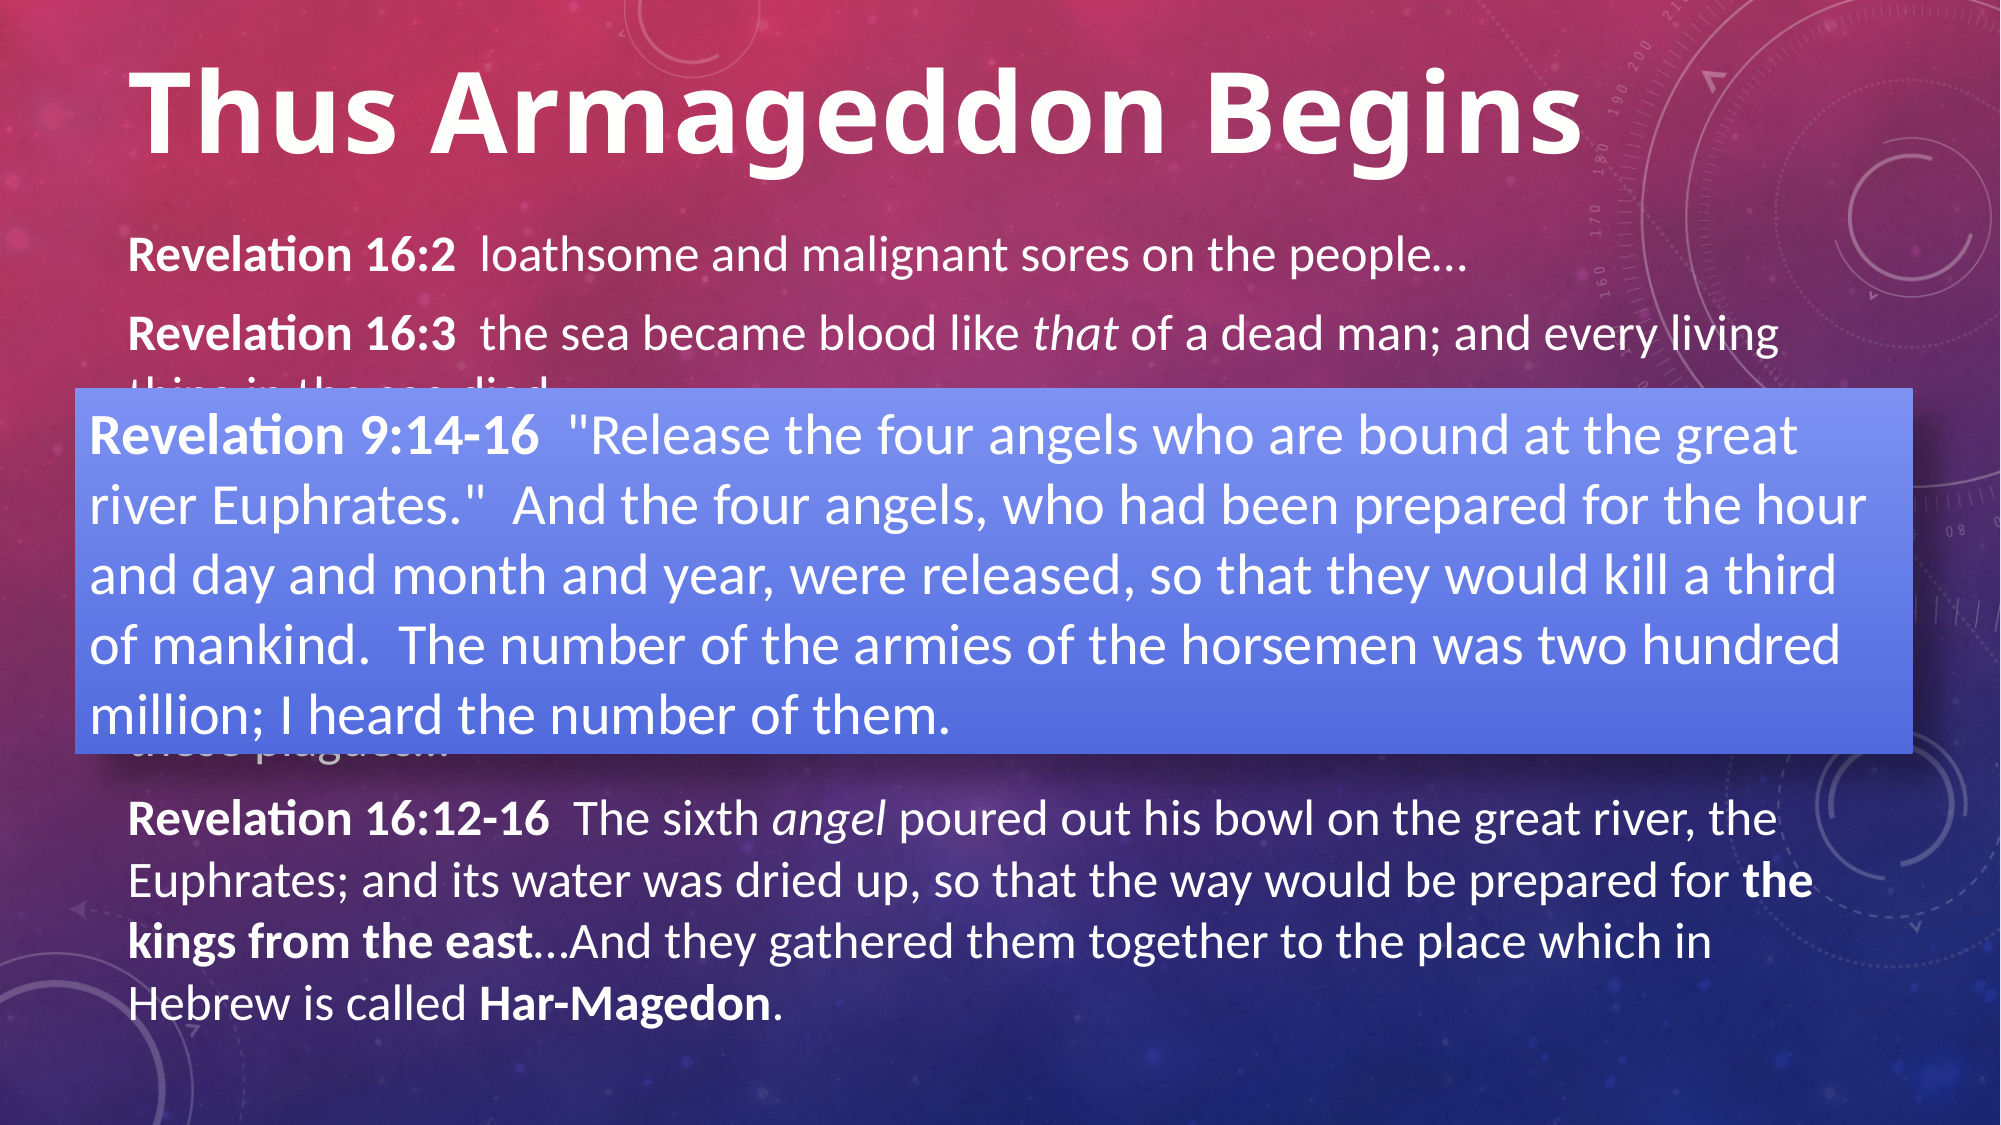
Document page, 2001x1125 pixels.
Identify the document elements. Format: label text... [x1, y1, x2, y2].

title Thus Armageddon Begins [112, 40, 1775, 177]
list Revelation 16:2 loathsome and malignant sores on the people… Revelation 16:3 the sea became blood like that of a dead man; and every living thing in the sea died. Revelation 16:4 Then the third angel poured out his bowl into the rivers and the springs of waters; and they became blood. Revelation 16:8 …the sun scorched men with fire. Men were scorched with fierce heat; and they blasphemed the name of God who has the power over these plagues… Revelation 16:12-16 The sixth angel poured out his bowl on the great river, the Euphrates; and its water was dried up, so that the way would be prepared for the kings from the east…And they gathered them together to the place which in Hebrew is called Har-Magedon. [112, 212, 1832, 388]
text_box Revelation 9:14-16 "Release the four angels who are bound at the great river Euphrates." And the four angels, who had been prepared for the hour and day and month and year, were released, so that they would kill a third of mankind. The number of the armies of the horsemen was two hundred million; I heard the number of them. [74, 388, 1913, 754]
picture [0, 0, 2001, 1125]
list Revelation 16:2 loathsome and malignant sores on the people… Revelation 16:3 the sea became blood like that of a dead man; and every living thing in the sea died. Revelation 16:4 Then the third angel poured out his bowl into the rivers and the springs of waters; and they became blood. Revelation 16:8 …the sun scorched men with fire. Men were scorched with fierce heat; and they blasphemed the name of God who has the power over these plagues… Revelation 16:12-16 The sixth angel poured out his bowl on the great river, the Euphrates; and its water was dried up, so that the way would be prepared for the kings from the east…And they gathered them together to the place which in Hebrew is called Har-Magedon. [112, 799, 1832, 1041]
